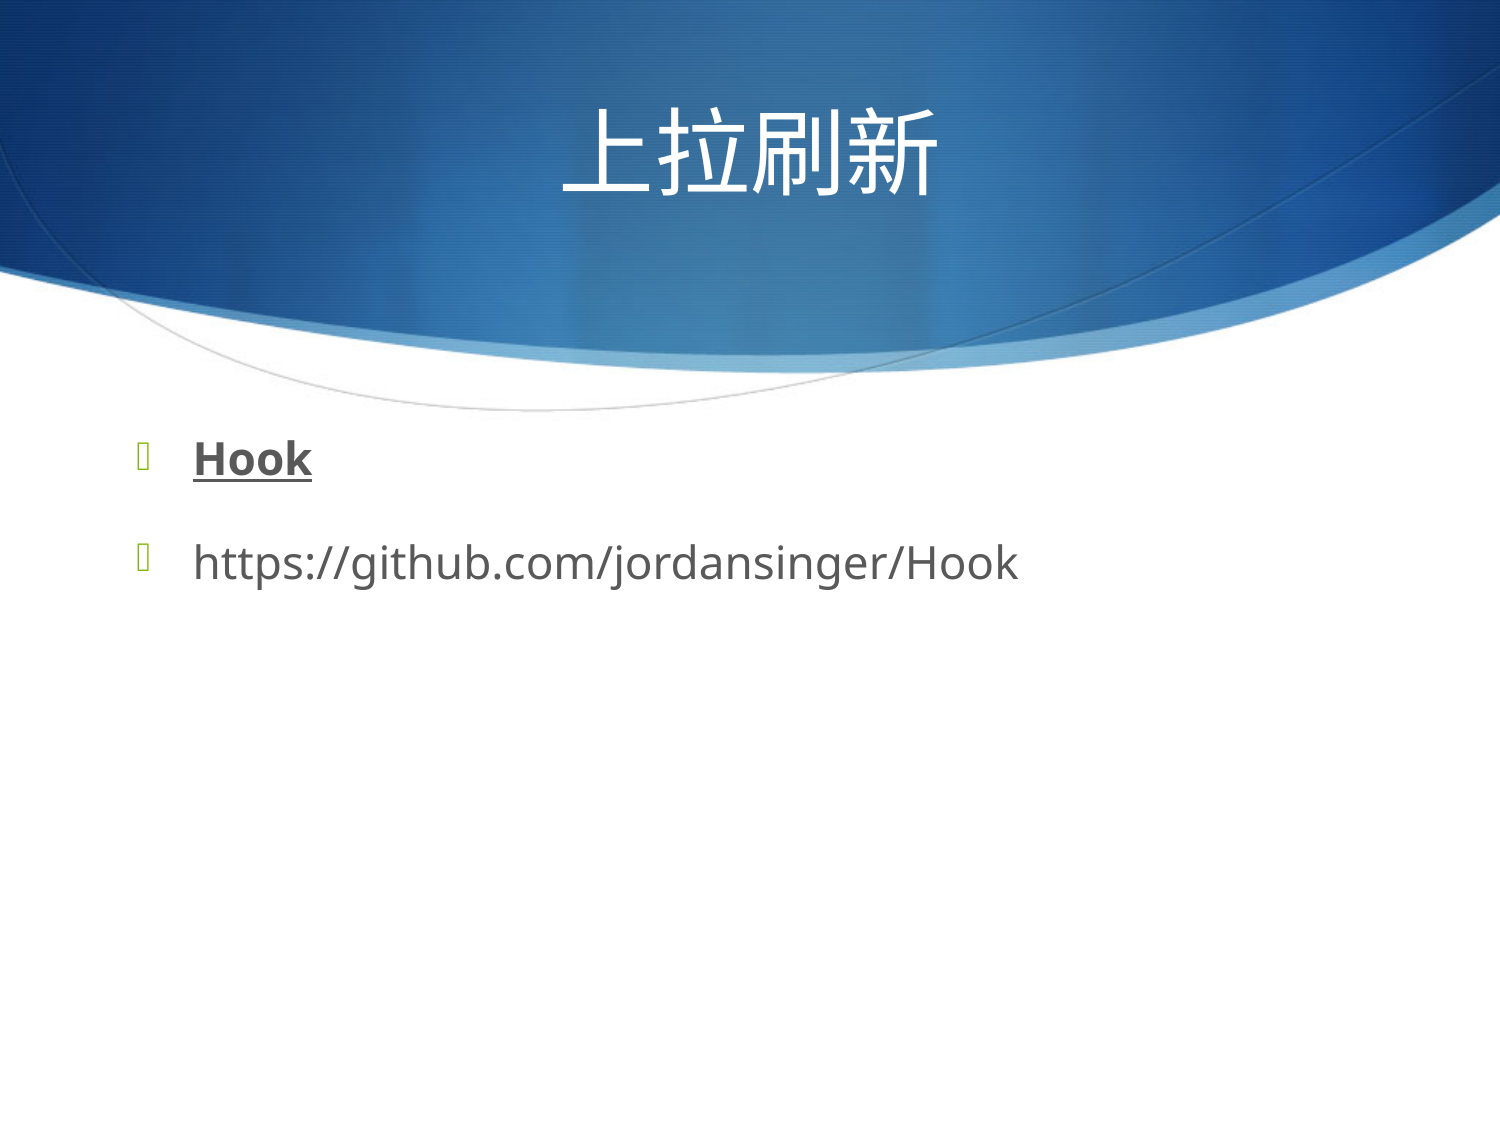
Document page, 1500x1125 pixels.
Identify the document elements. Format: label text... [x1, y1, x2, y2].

title 上拉刷新 [75, 56, 1425, 245]
picture [0, 0, 1500, 1125]
list Hook https://github.com/jordansinger/Hook [121, 422, 1379, 625]
